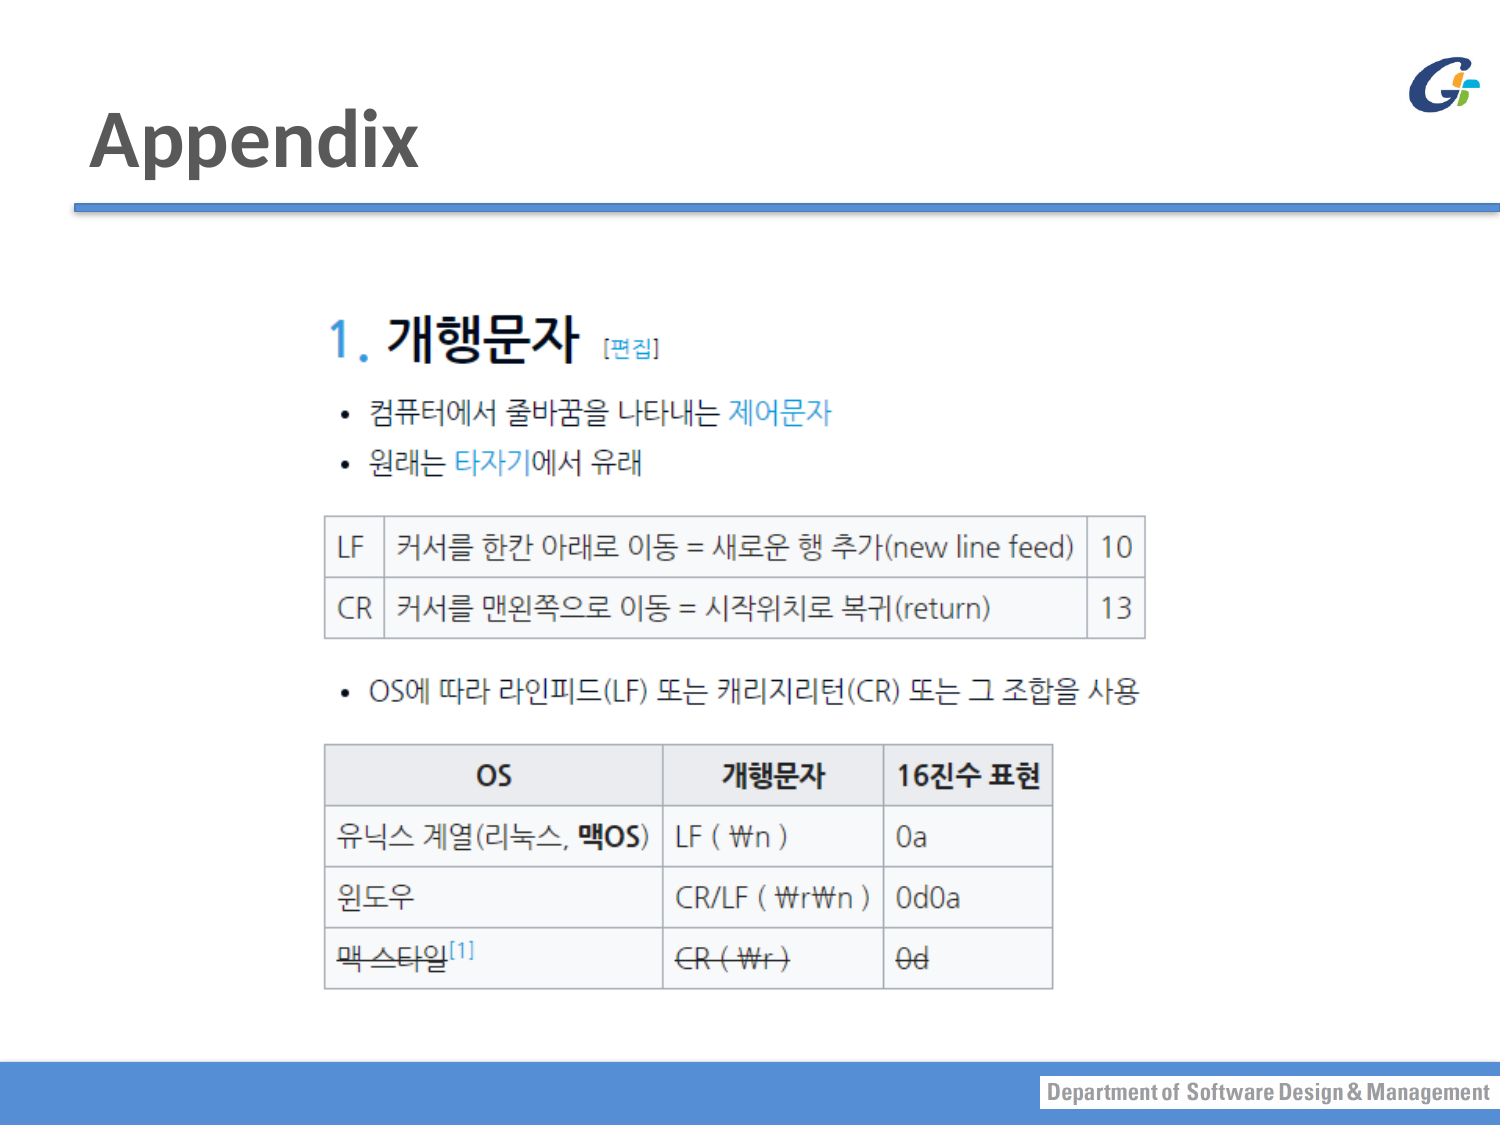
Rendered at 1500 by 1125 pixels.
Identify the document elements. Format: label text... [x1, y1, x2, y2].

picture [307, 292, 1168, 1008]
title Appendix [75, 76, 1425, 225]
picture [1040, 1076, 1500, 1109]
picture [1401, 50, 1482, 115]
